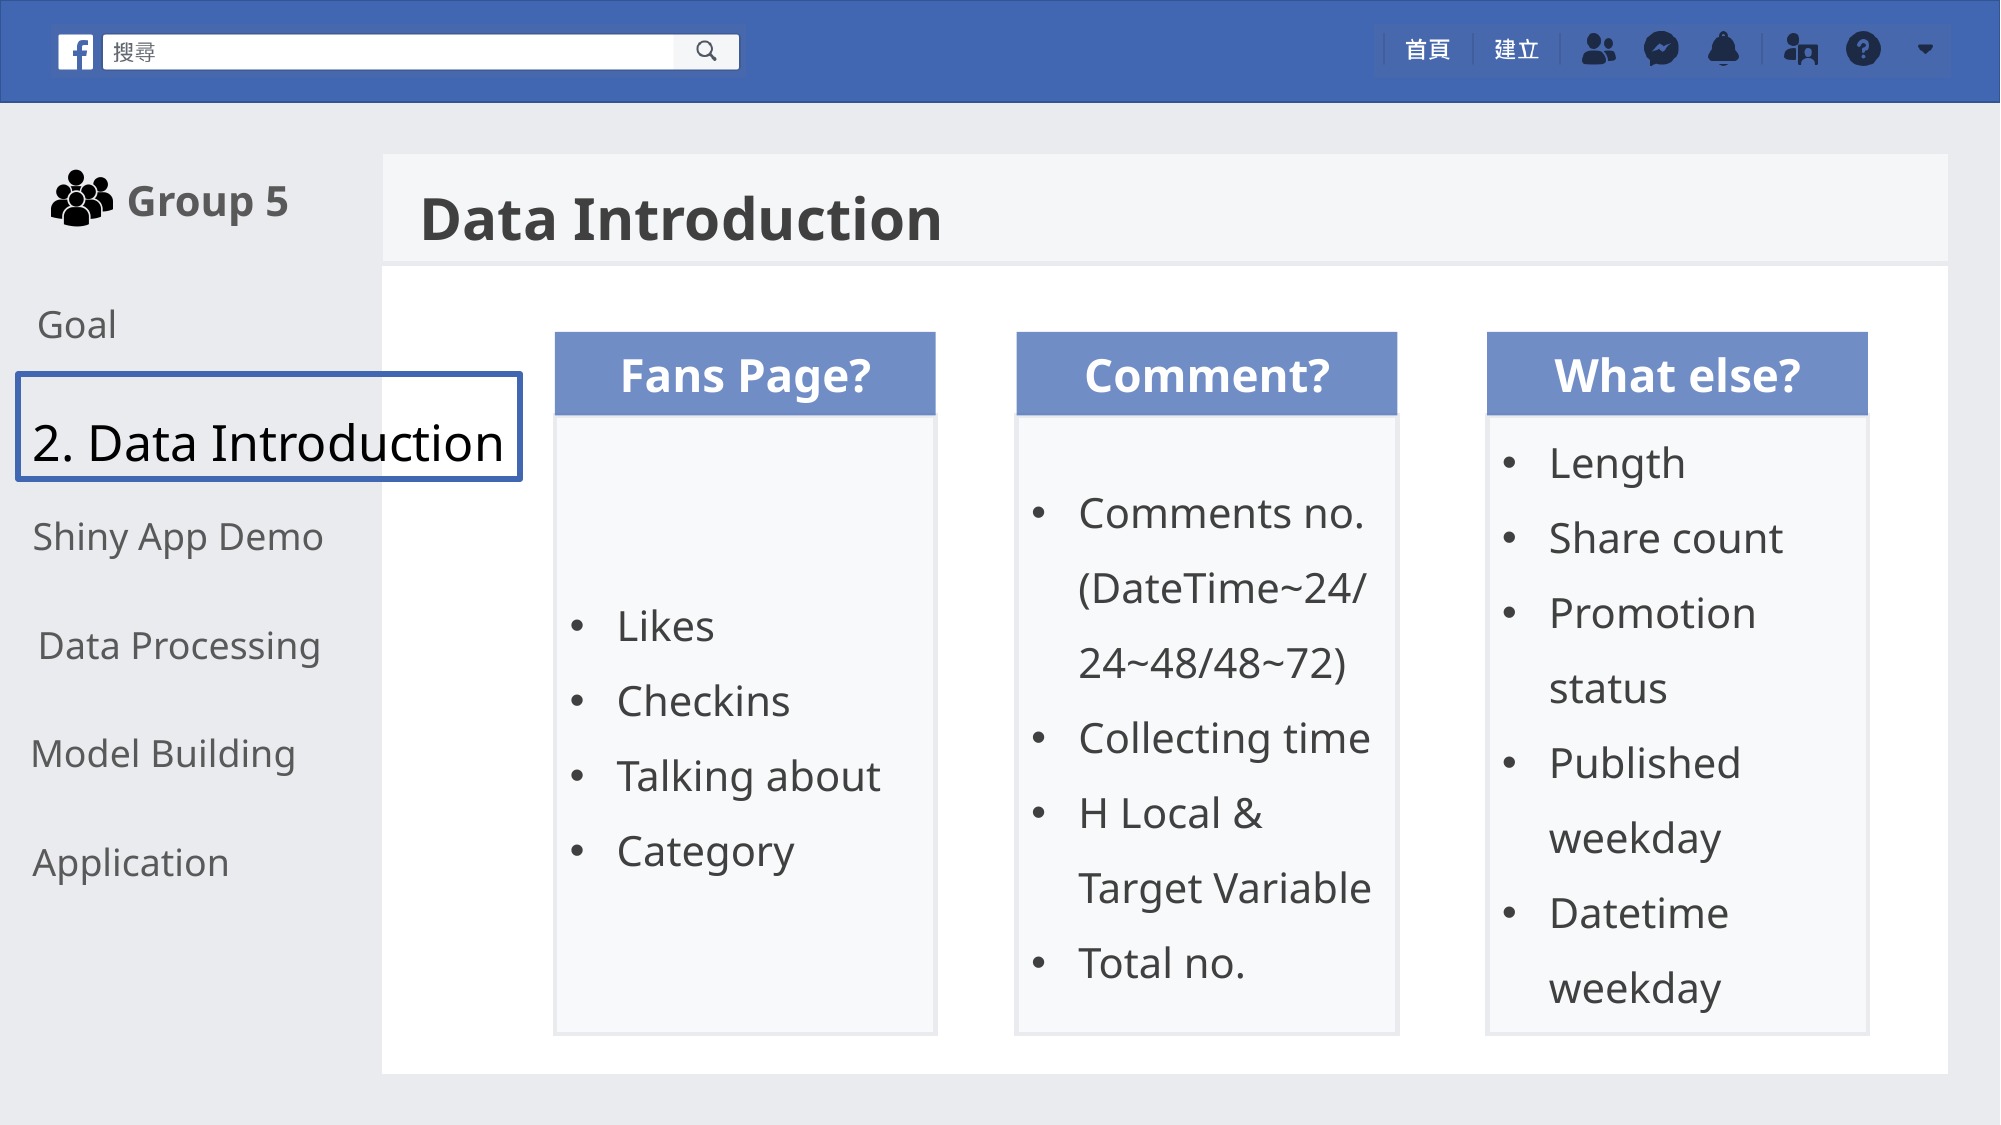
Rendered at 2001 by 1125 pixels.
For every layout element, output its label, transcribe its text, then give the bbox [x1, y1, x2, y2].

text_box Comment? [1016, 331, 1398, 416]
text_box Likes Checkins Talking about Category [554, 416, 937, 1035]
text_box What else? [1486, 331, 1869, 416]
text_box Goal [22, 271, 291, 354]
text_box Shiny App Demo [17, 483, 340, 566]
text_box [380, 151, 1951, 265]
picture [1374, 24, 1951, 78]
text_box [380, 265, 1951, 1076]
text_box Application [17, 809, 245, 892]
text_box Model Building [15, 700, 312, 783]
picture [51, 167, 113, 229]
text_box Comments no. (DateTime~24/24~48/48~72) Collecting time H Local & Target Variable Total no. [1016, 416, 1398, 1035]
picture [51, 24, 746, 78]
text_box Length Share count Promotion status Published weekday Datetime weekday [1486, 416, 1869, 1035]
text_box Group 5 [111, 167, 321, 233]
text_box Fans Page? [554, 331, 937, 416]
text_box Data Processing [22, 591, 337, 674]
text_box [0, 0, 2000, 103]
text_box 2. Data Introduction [18, 374, 521, 479]
text_box Data Introduction [404, 174, 958, 260]
